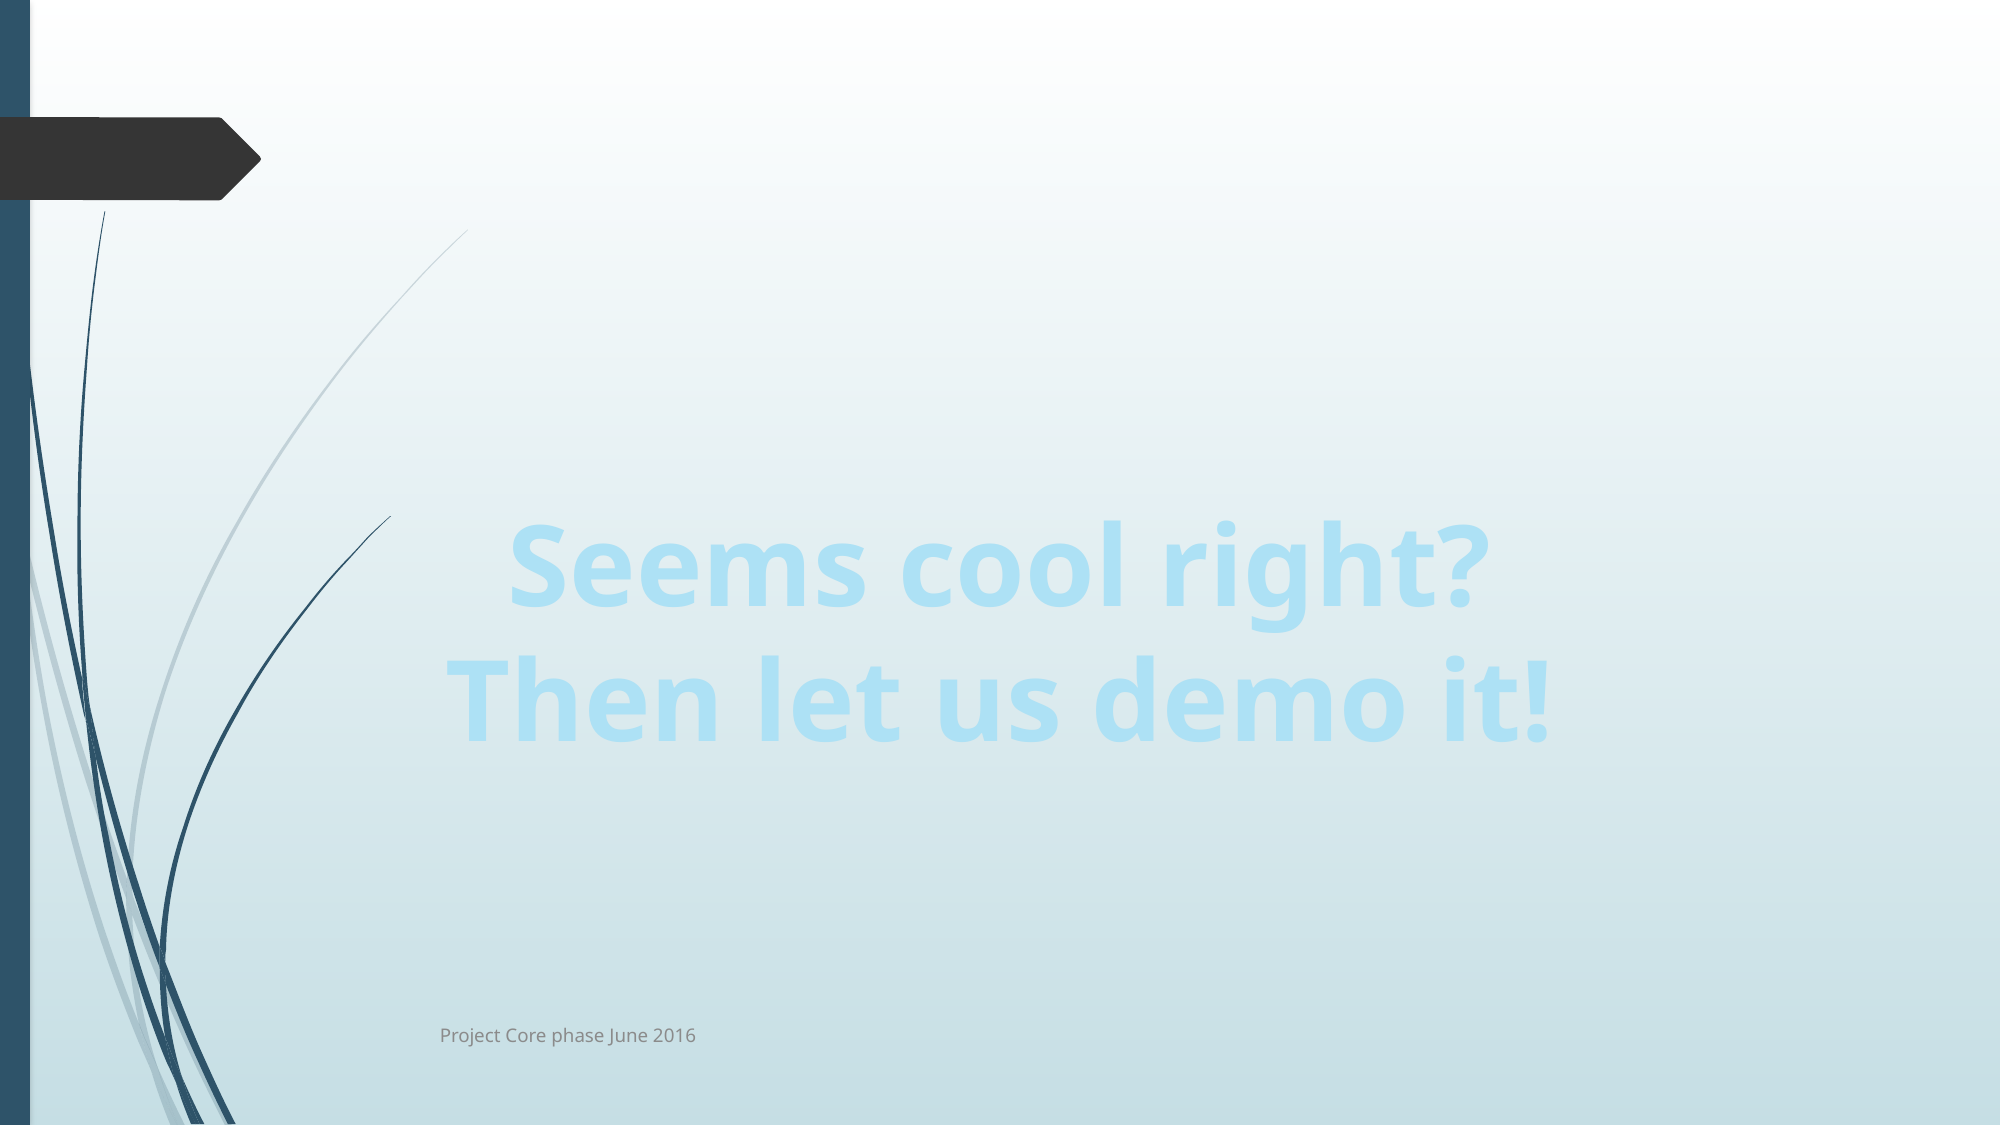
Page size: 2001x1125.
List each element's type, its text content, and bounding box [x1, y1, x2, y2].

text_box Seems cool right? Then let us demo it! [430, 486, 1570, 772]
footer Project Core phase June 2016 [424, 1006, 1675, 1067]
